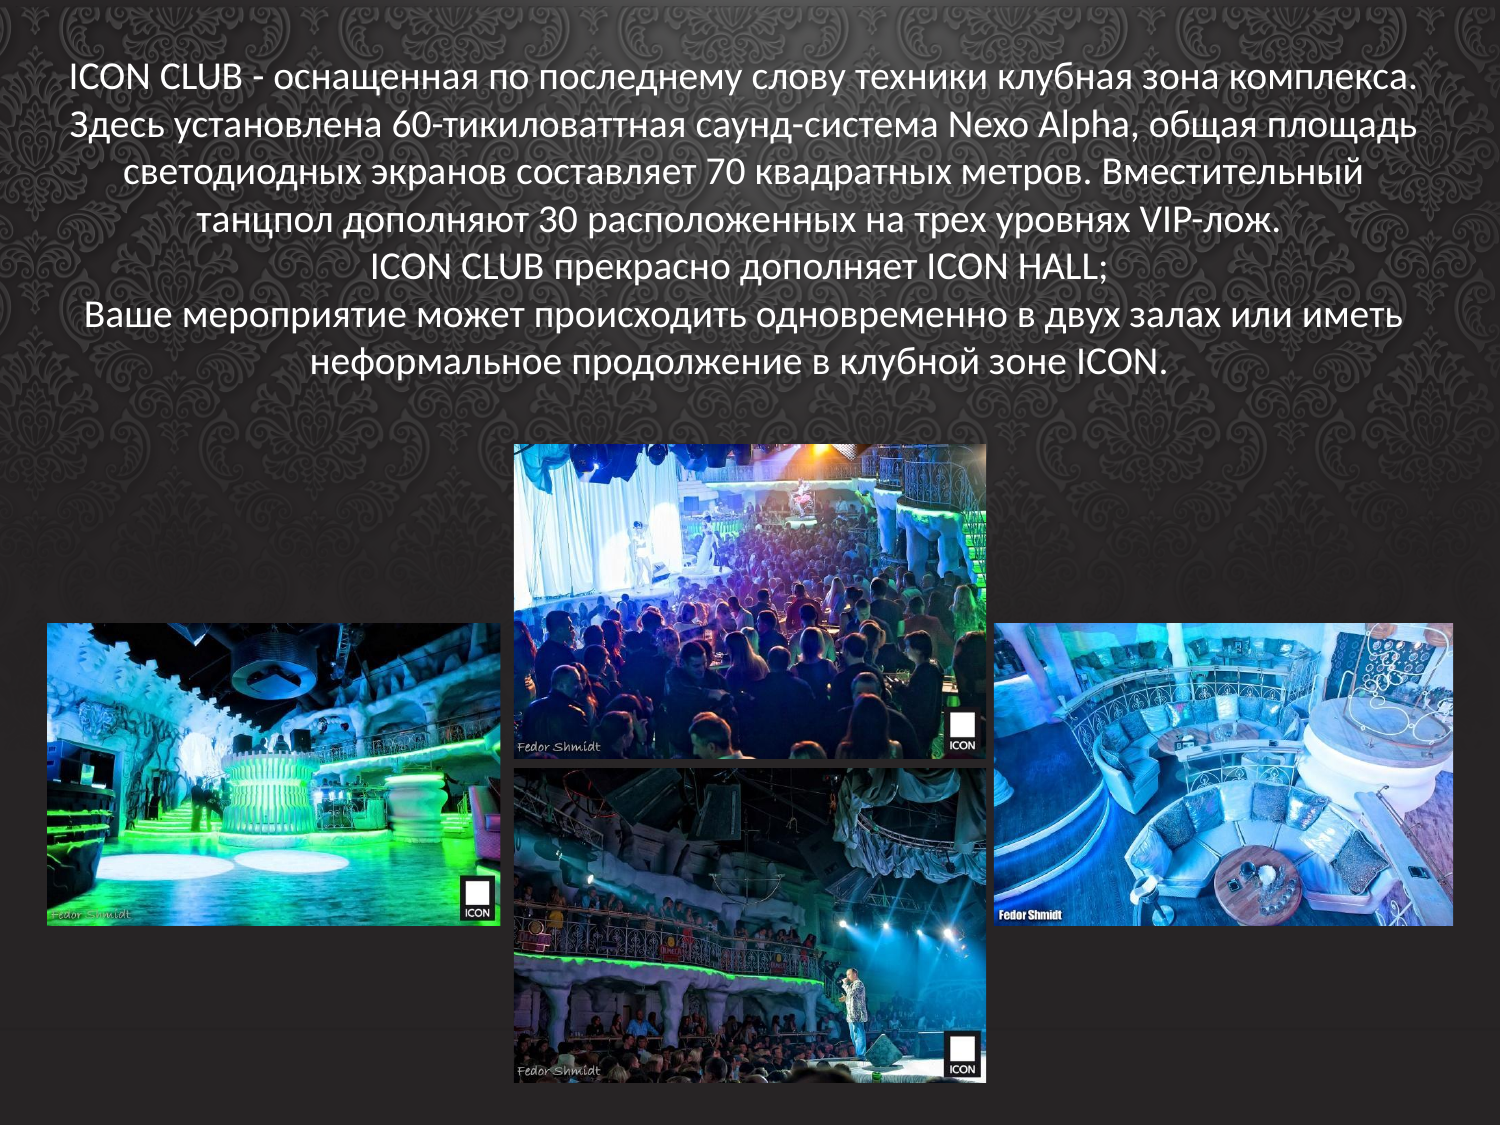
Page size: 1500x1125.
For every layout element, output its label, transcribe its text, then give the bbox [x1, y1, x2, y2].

text_box [47, 623, 501, 926]
text_box [993, 623, 1454, 926]
text_box [513, 444, 987, 759]
text_box [513, 768, 987, 1083]
text_box ICON CLUB - оснащенная по последнему слову техники клубная зона комплекса. Здесь установлена 60-тикиловаттная саунд-система Nexo Alpha, общая площадь светодиодных экранов составляет 70 квадратных метров. Вместительный танцпол дополняют 30 расположенных на трех уровнях VIP-лож. ICON CLUB прекрасно дополняет ICON HALL; Ваше мероприятие может происходить одновременно в двух залах или иметь неформальное продолжение в клубной зоне ICON. [41, 42, 1447, 394]
text_box [0, 0, 1500, 1125]
